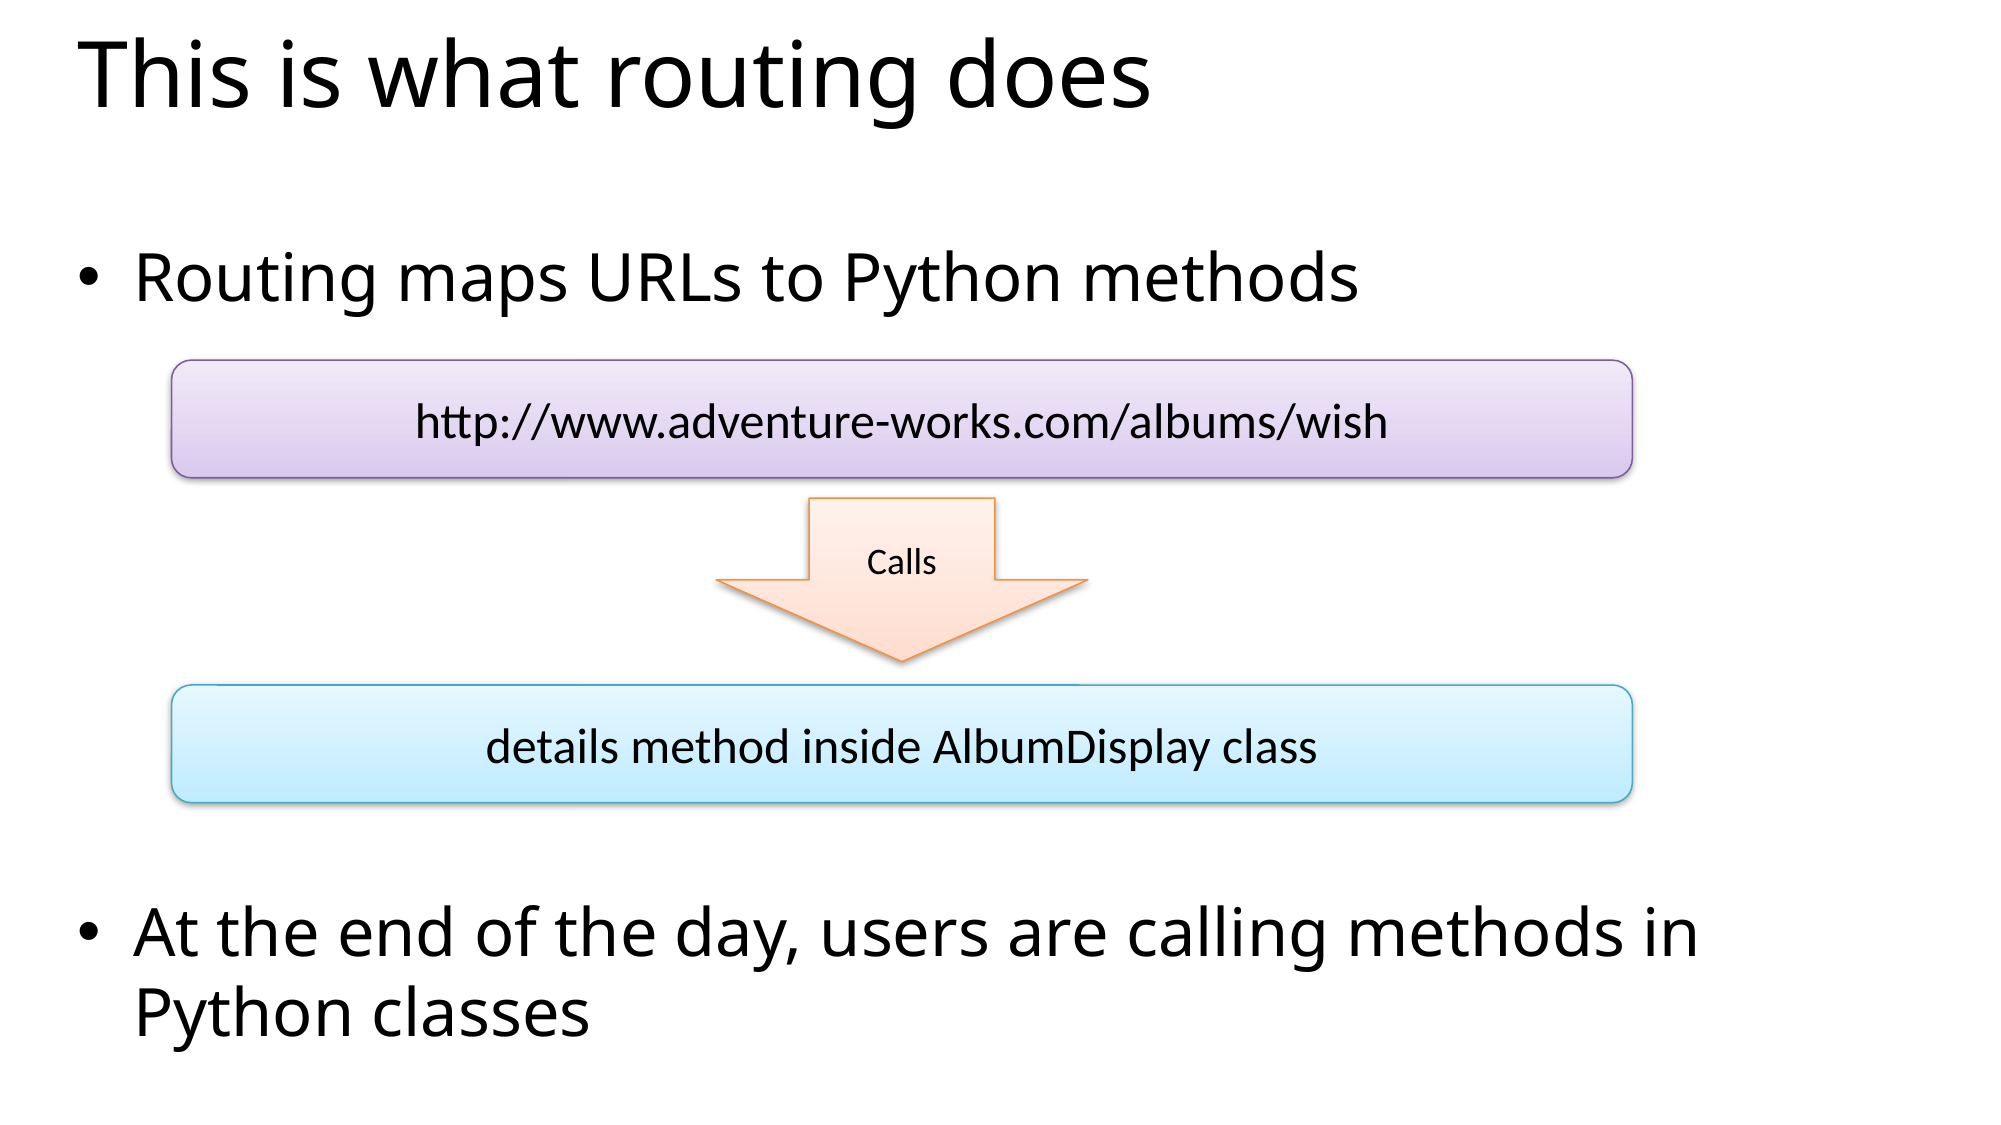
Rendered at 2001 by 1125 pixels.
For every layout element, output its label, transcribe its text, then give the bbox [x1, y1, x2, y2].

text_box http://www.adventure-works.com/albums/wish [170, 359, 1634, 479]
title This is what routing does [62, 29, 1953, 205]
text_box Calls [715, 497, 1089, 663]
text_box details method inside AlbumDisplay class [170, 684, 1634, 804]
list Routing maps URLs to Python methods At the end of the day, users are calling methods in Python classes [62, 227, 1953, 1096]
